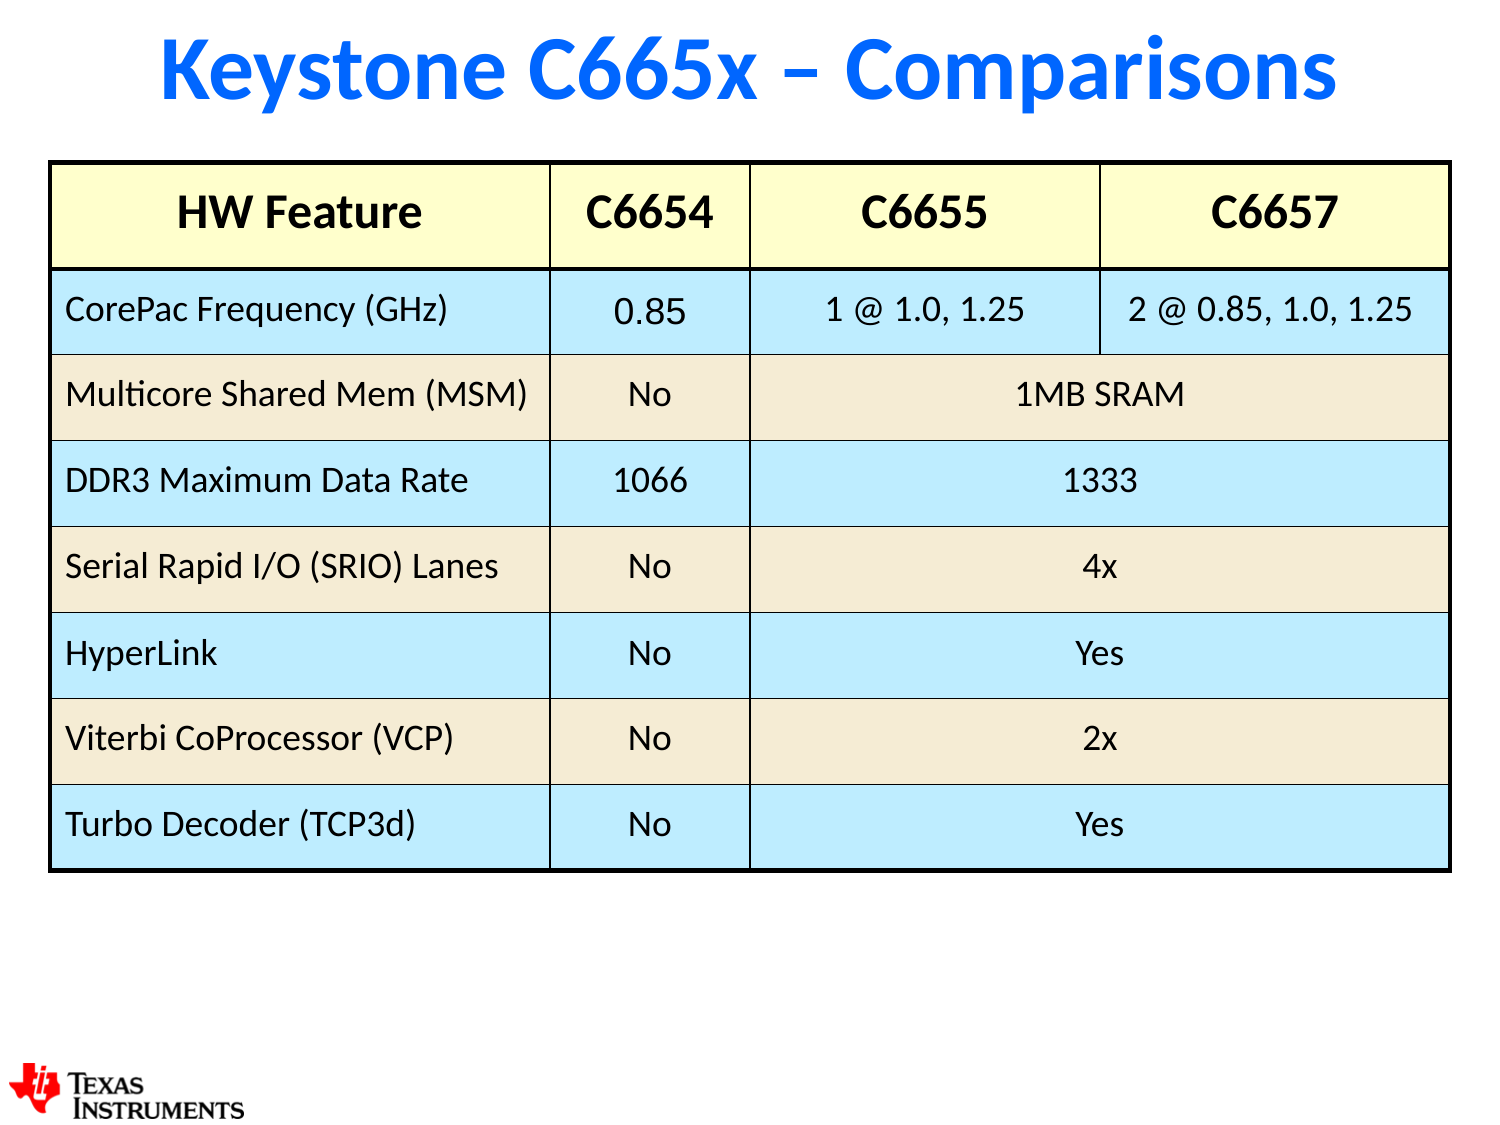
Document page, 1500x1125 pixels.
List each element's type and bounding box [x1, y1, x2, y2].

table_cell [1101, 271, 1448, 354]
table_cell [751, 441, 1448, 526]
title [0, 0, 1500, 122]
table_cell [751, 271, 1099, 354]
table_cell [52, 613, 549, 698]
table_header [52, 165, 549, 267]
table_cell [551, 441, 749, 526]
table_cell [751, 527, 1448, 612]
table_cell [551, 613, 749, 698]
table_cell [551, 355, 749, 440]
table_cell [751, 785, 1448, 868]
table_cell [52, 785, 549, 868]
table_cell [52, 271, 549, 354]
table_cell [751, 613, 1448, 698]
table_cell [52, 699, 549, 784]
table_cell [52, 441, 549, 526]
table_cell [52, 527, 549, 612]
picture [8, 1062, 245, 1120]
table_cell [52, 355, 549, 440]
table_cell [551, 527, 749, 612]
table_header [551, 165, 749, 267]
table_cell [751, 355, 1448, 440]
table_cell [551, 699, 749, 784]
table_header [751, 165, 1099, 267]
table_cell [551, 271, 749, 354]
table_cell [551, 785, 749, 868]
table_header [1101, 165, 1448, 267]
table_cell [751, 699, 1448, 784]
